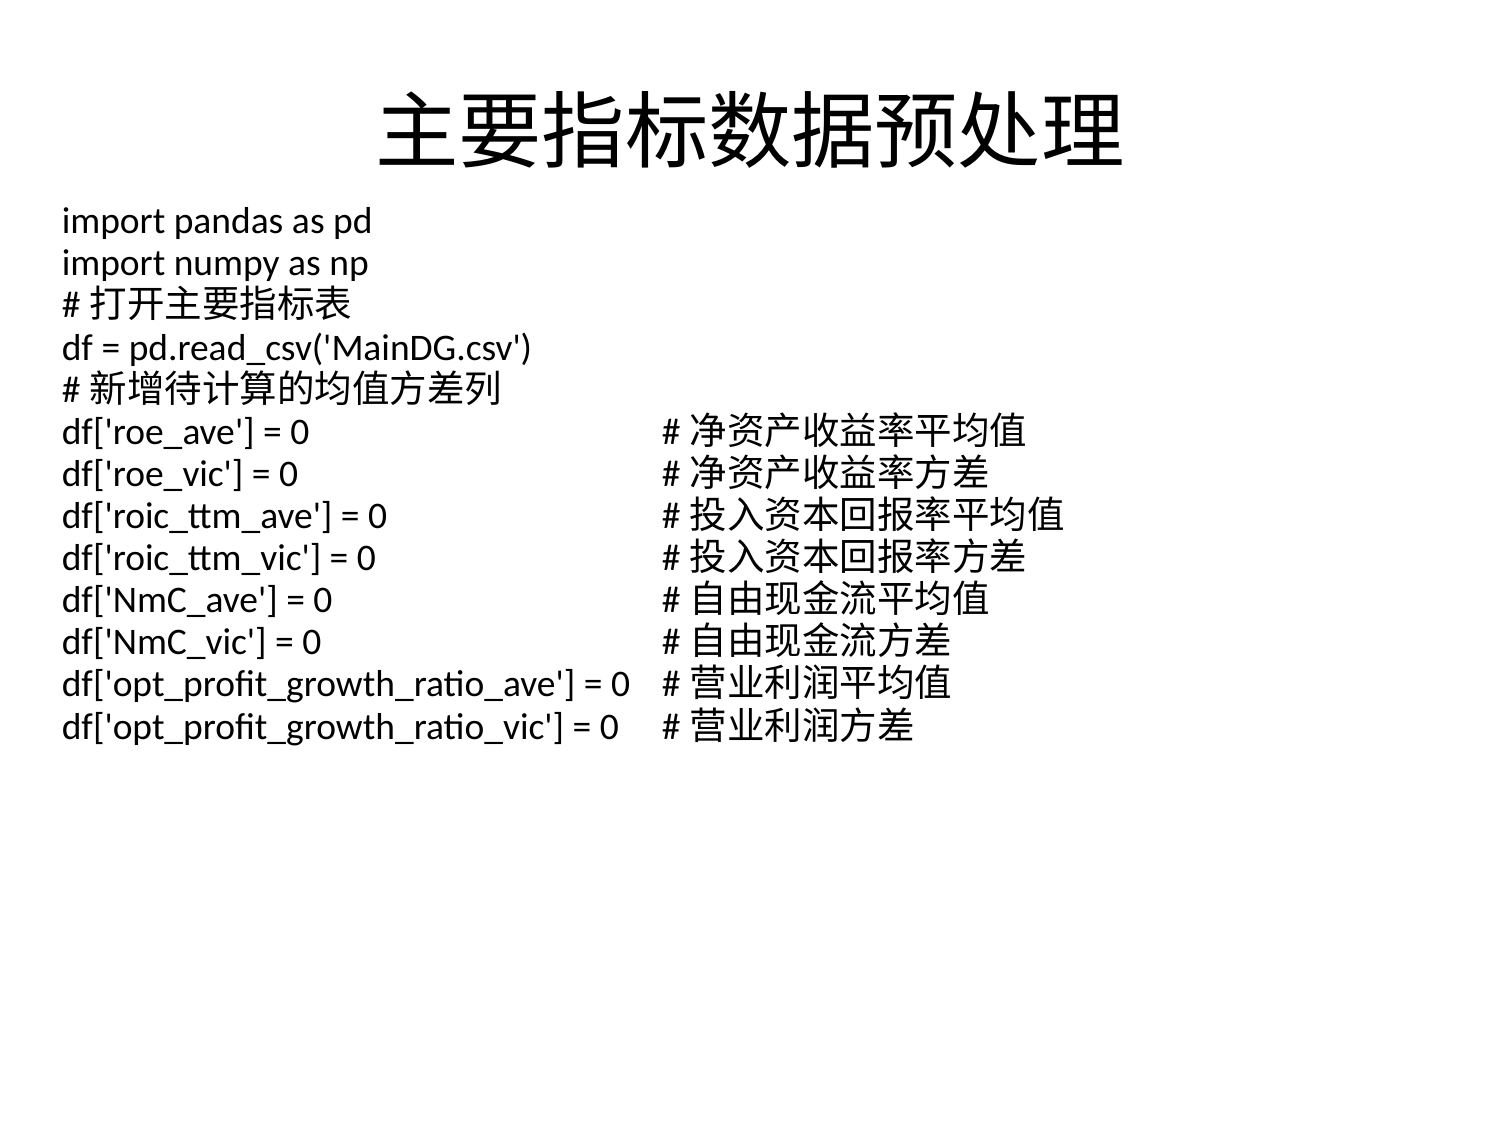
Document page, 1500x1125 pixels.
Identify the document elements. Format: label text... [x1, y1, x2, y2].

list import pandas as pd import numpy as np #打开主要指标表 df = pd.read_csv('MainDG.csv') #新增待计算的均值方差列 df['roe_ave'] = 0 #净资产收益率平均值 df['roe_vic'] = 0 #净资产收益率方差 df['roic_ttm_ave'] = 0 #投入资本回报率平均值 df['roic_ttm_vic'] = 0 #投入资本回报率方差 df['NmC_ave'] = 0 #自由现金流平均值 df['NmC_vic'] = 0 #自由现金流方差 df['opt_profit_growth_ratio_ave'] = 0 #营业利润平均值 df['opt_profit_growth_ratio_vic'] = 0 #营业利润方差 [46, 199, 1454, 1079]
title 主要指标数据预处理 [75, 45, 1425, 199]
